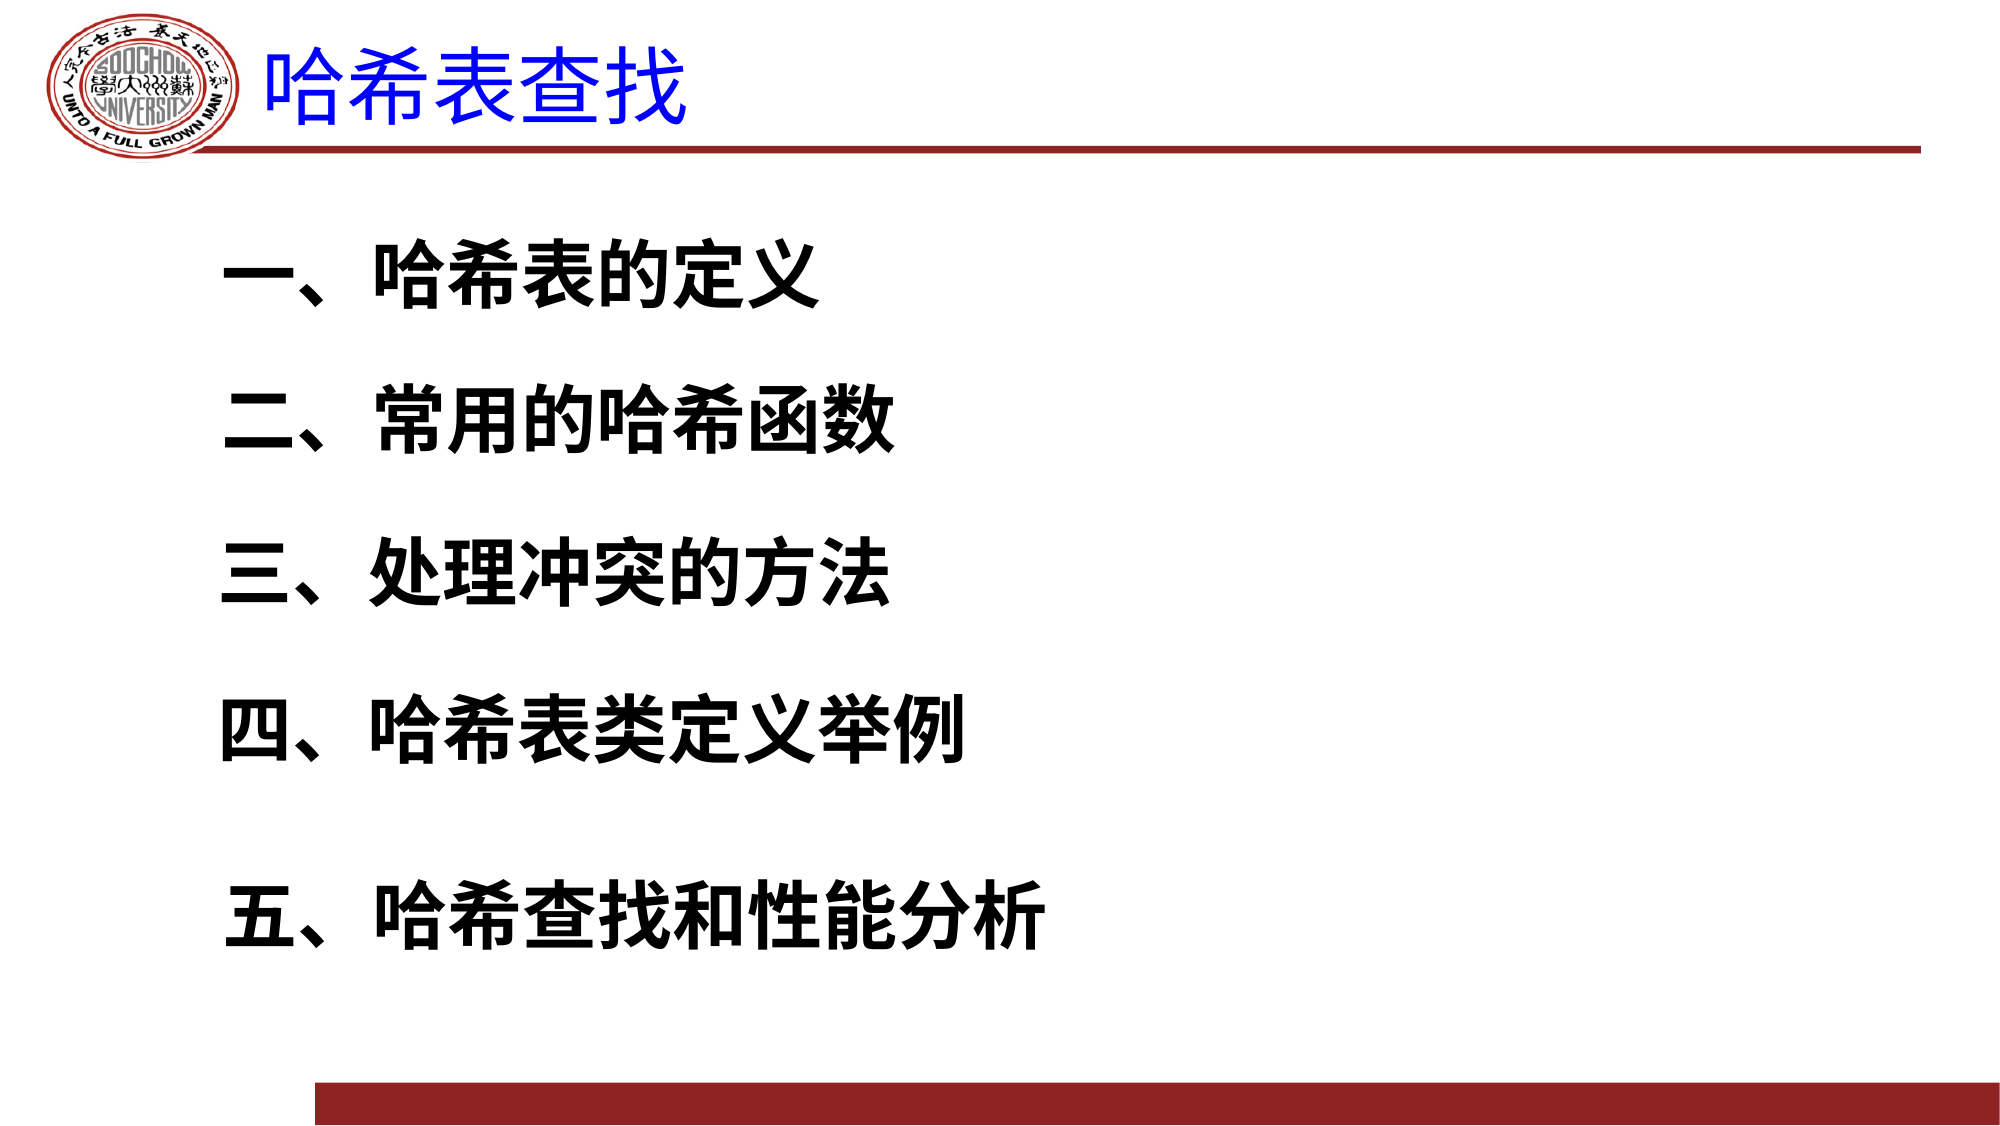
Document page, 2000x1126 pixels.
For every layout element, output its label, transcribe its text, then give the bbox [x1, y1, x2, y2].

text_box 三、处理冲突的方法 [202, 518, 1160, 624]
text_box 二、常用的哈希函数 [206, 364, 912, 470]
title 哈希表查找 [242, 30, 1921, 138]
text_box 五、哈希查找和性能分析 [207, 861, 1063, 967]
text_box 一、哈希表的定义 [206, 220, 837, 325]
picture [40, 9, 246, 163]
text_box 四、哈希表类定义举例 [202, 675, 1201, 781]
